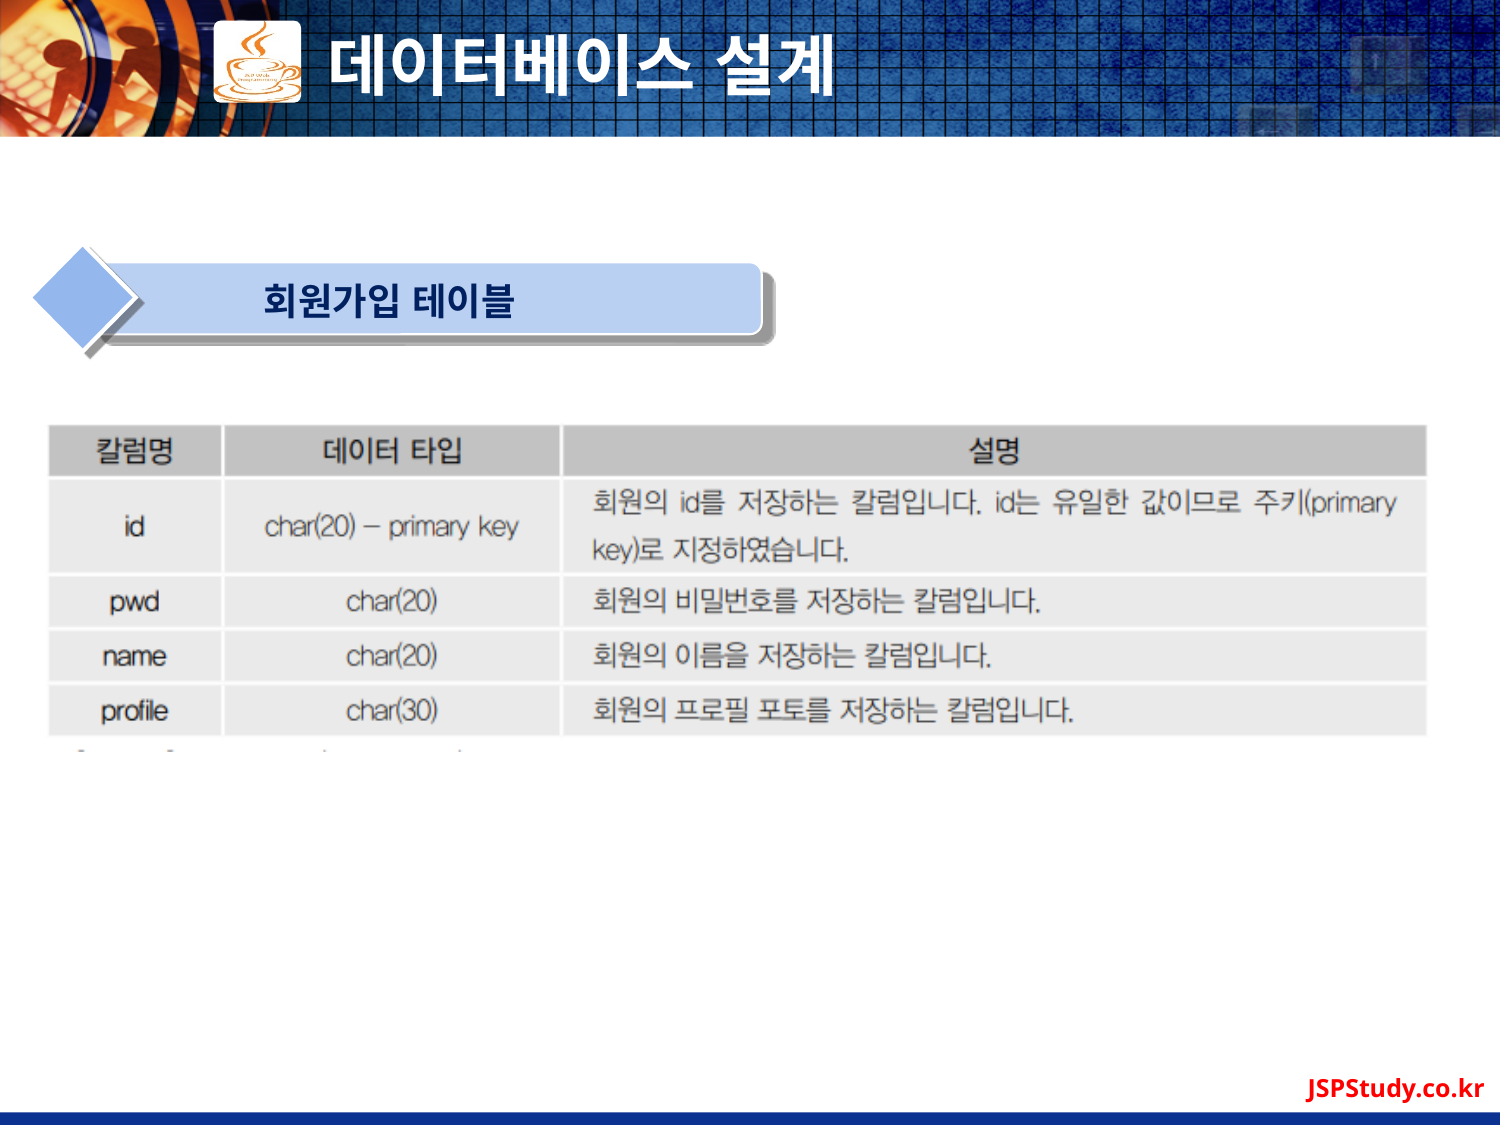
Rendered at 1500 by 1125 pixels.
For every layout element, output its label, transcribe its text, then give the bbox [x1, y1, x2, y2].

picture [0, 0, 1500, 138]
picture [41, 420, 1436, 752]
footer JSPStudy.co.kr [1024, 1064, 1500, 1118]
title 데이터베이스 설계 [312, 17, 1388, 111]
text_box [29, 243, 763, 352]
